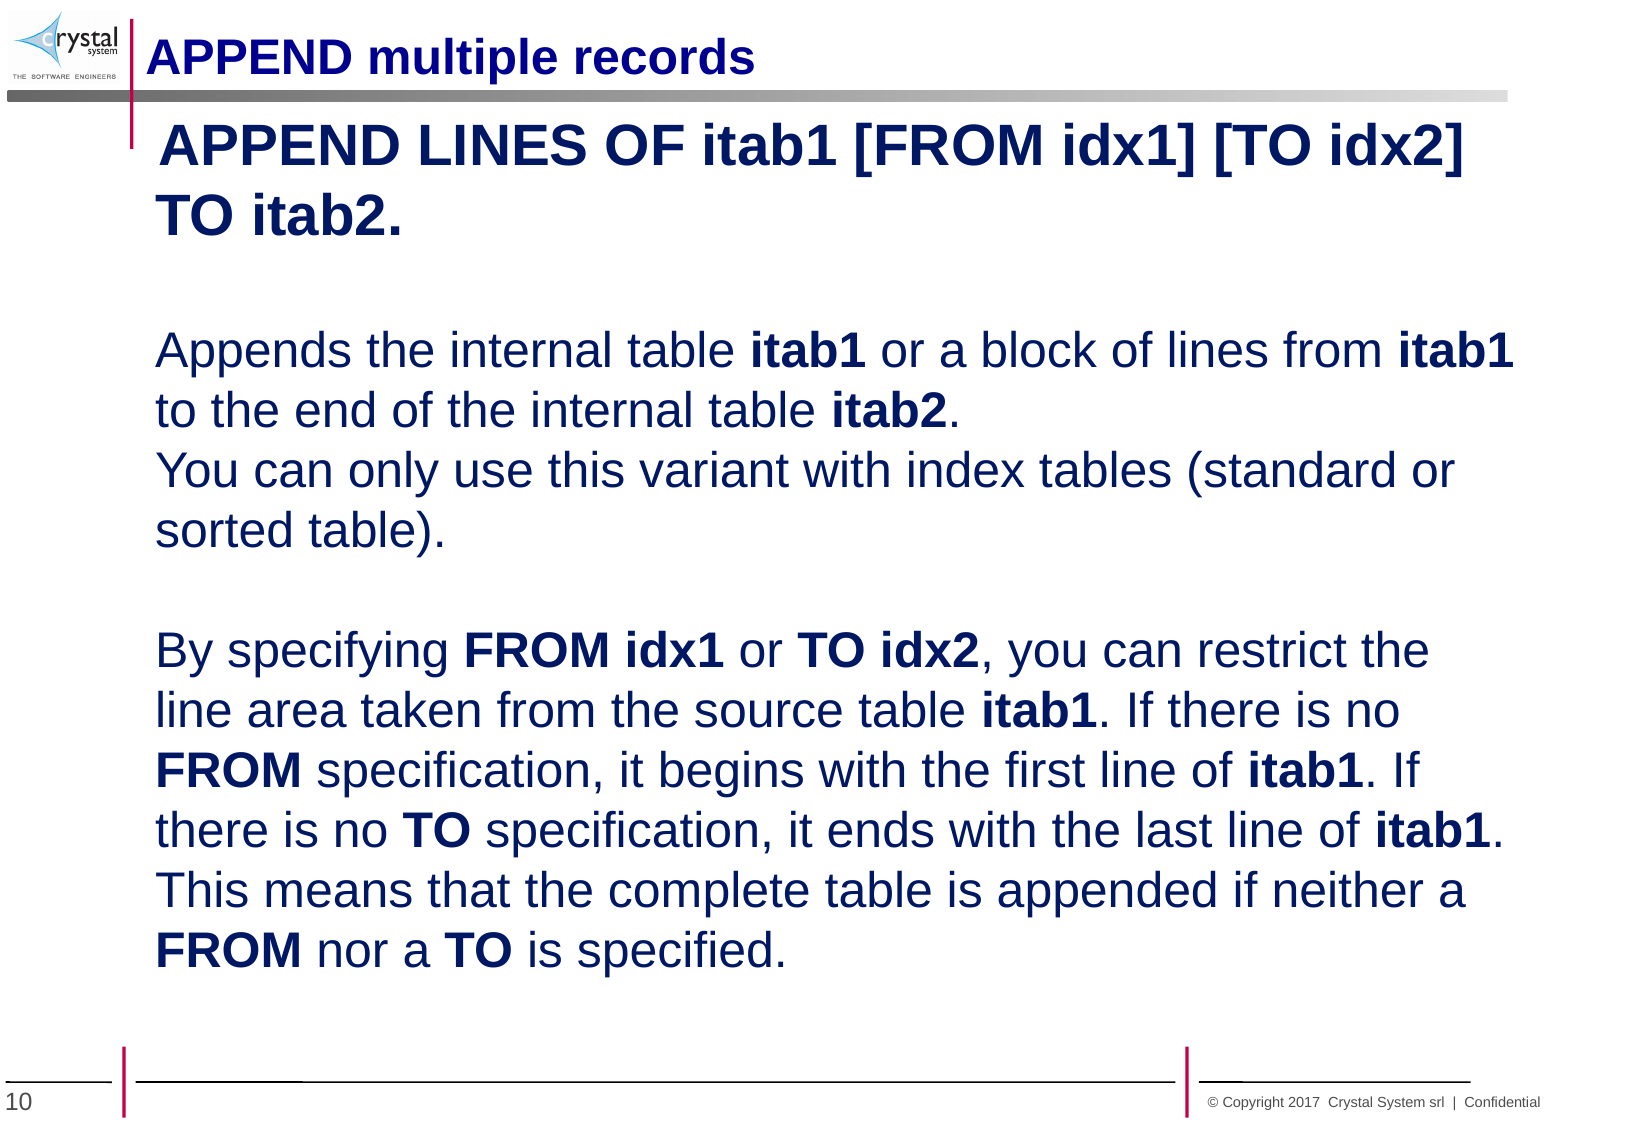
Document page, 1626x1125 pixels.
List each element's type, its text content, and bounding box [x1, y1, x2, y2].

title APPEND multiple records [130, 16, 1606, 100]
list APPEND LINES OF itab1 [FROM idx1] [TO idx2] TO itab2. Appends the internal table itab1 or a block of lines from itab1 to the end of the internal table itab2. You can only use this variant with index tables (standard or sorted table). By specifying FROM idx1 or TO idx2, you can restrict the line area taken from the source table itab1. If there is no FROM specification, it begins with the first line of itab1. If there is no TO specification, it ends with the last line of itab1. This means that the complete table is appended if neither a FROM nor a TO is specified. [94, 99, 1530, 1125]
picture [7, 11, 125, 84]
